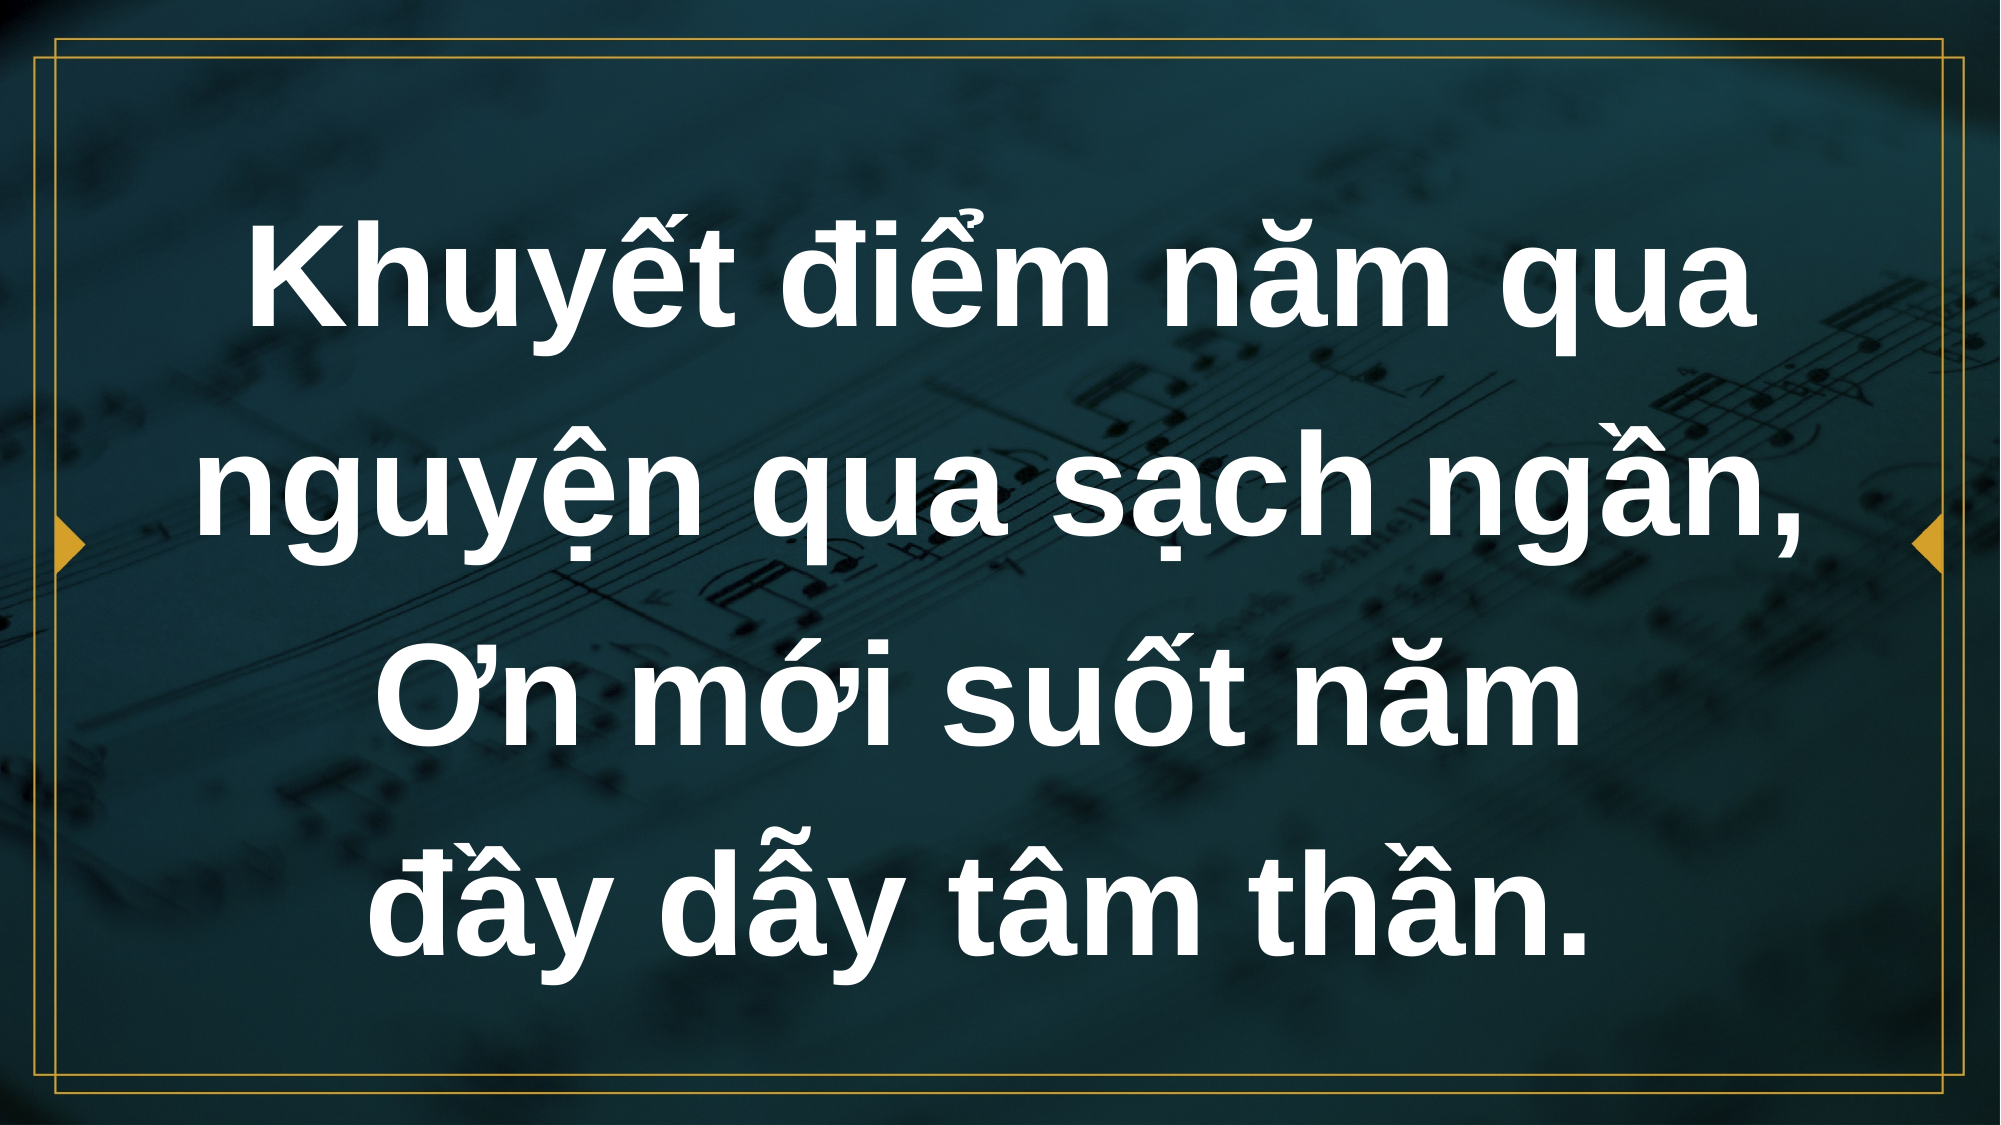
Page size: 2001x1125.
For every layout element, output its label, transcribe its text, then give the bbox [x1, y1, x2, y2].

title Khuyết điểm năm qua nguyện qua sạch ngần, Ơn mới suốt năm đầy dẫy tâm thần. [55, 53, 1945, 1077]
picture [0, 0, 2000, 1125]
